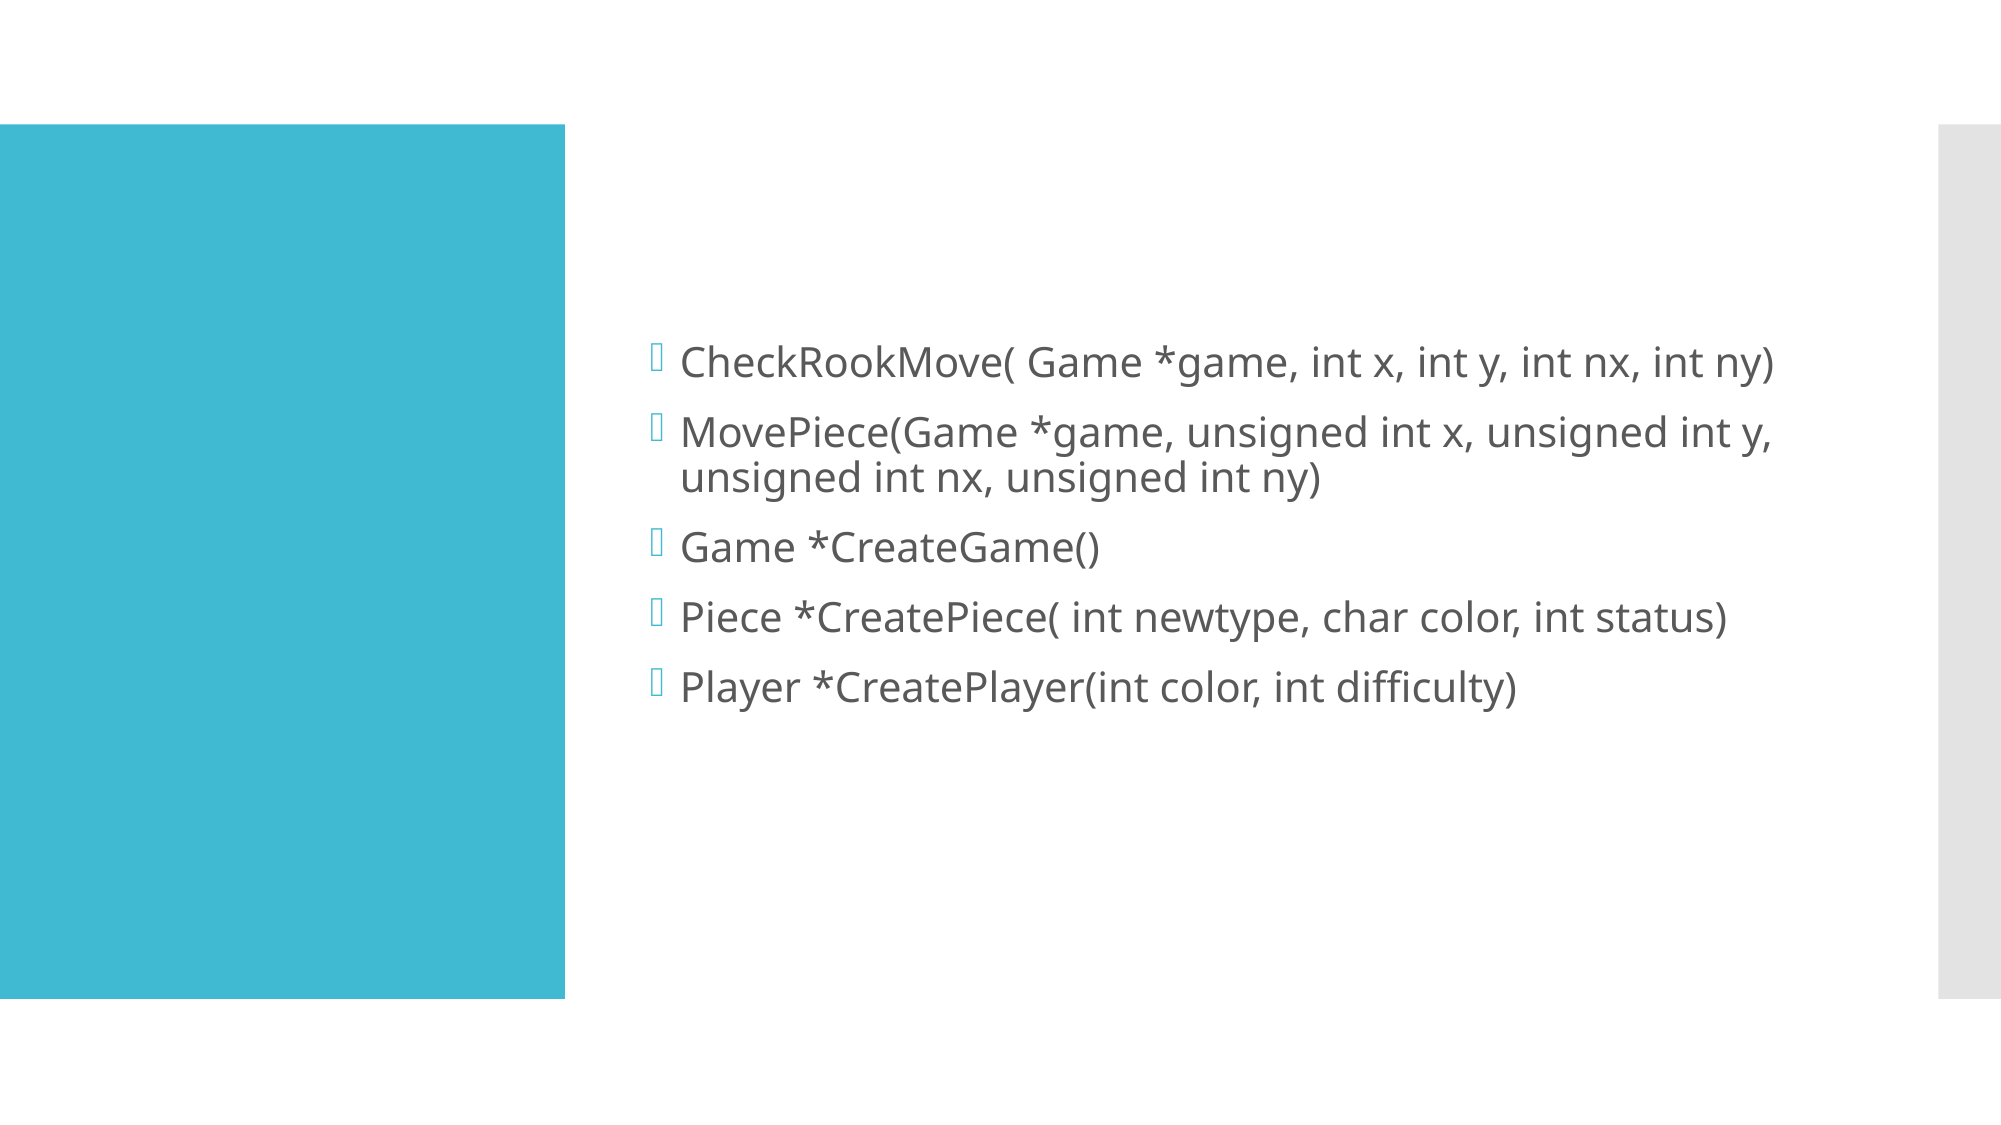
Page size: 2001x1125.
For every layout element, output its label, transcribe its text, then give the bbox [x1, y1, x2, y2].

list CheckRookMove( Game *game, int x, int y, int nx, int ny) MovePiece(Game *game, unsigned int x, unsigned int y, unsigned int nx, unsigned int ny) Game *CreateGame() Piece *CreatePiece( int newtype, char color, int status) Player *CreatePlayer(int color, int difficulty) [634, 141, 1835, 982]
